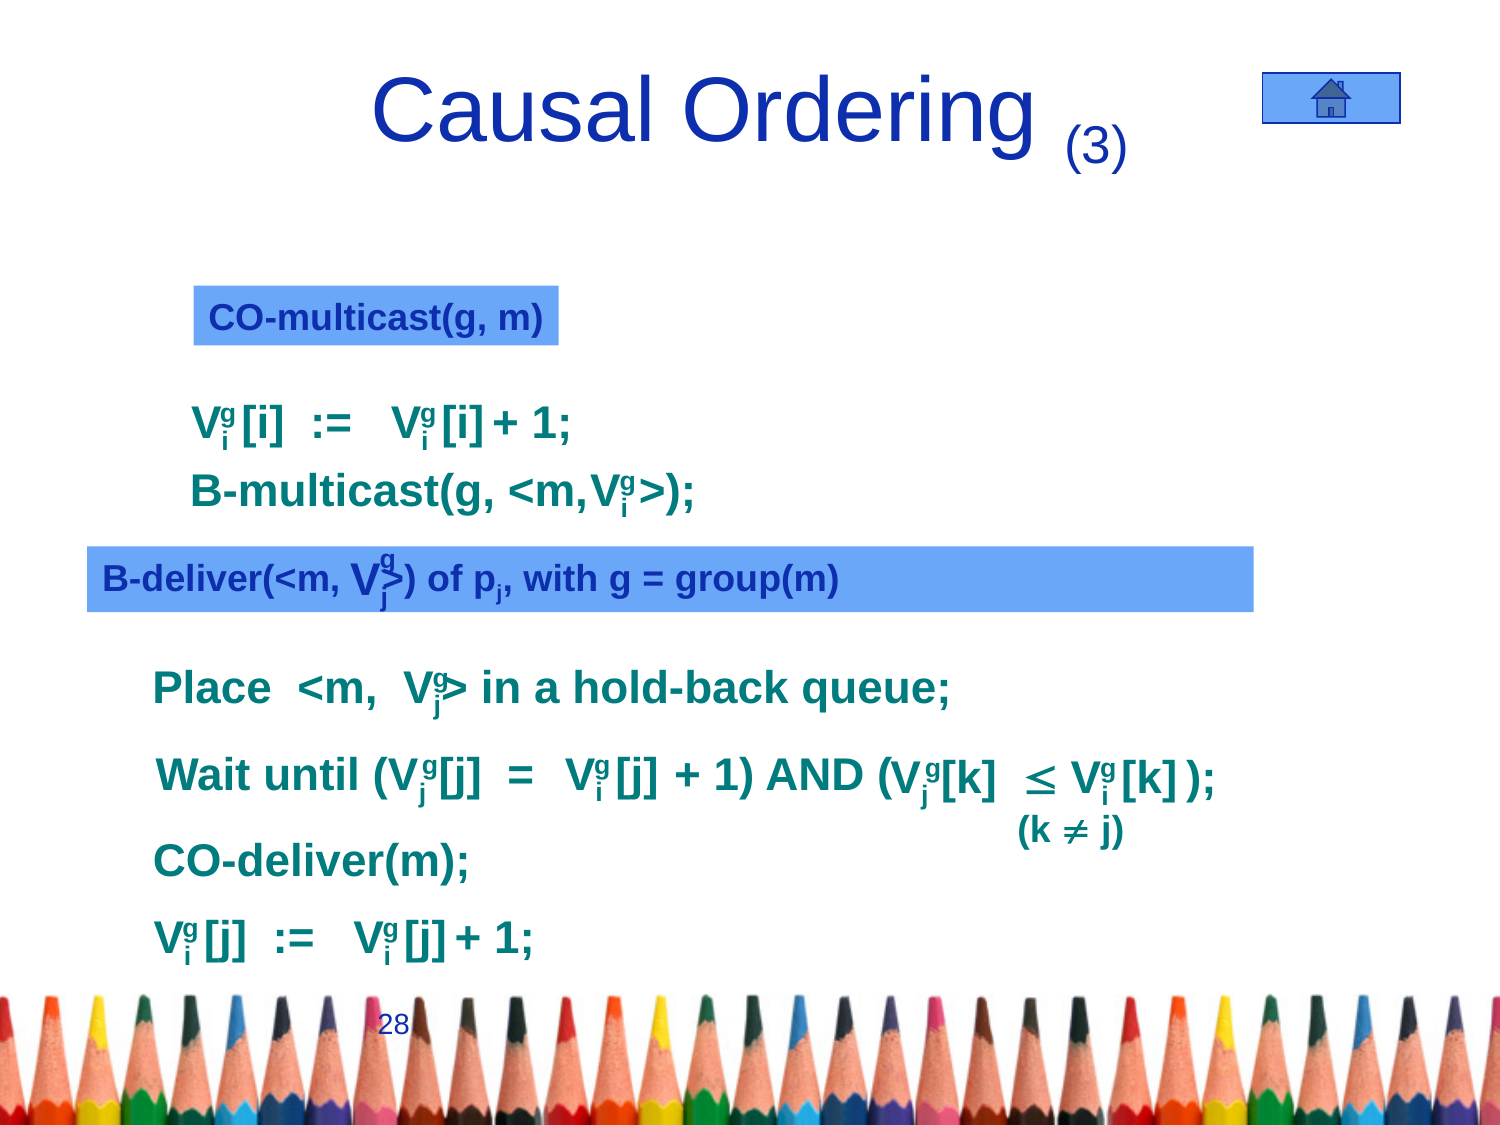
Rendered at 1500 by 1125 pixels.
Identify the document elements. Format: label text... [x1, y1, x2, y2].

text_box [137, 647, 1013, 721]
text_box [137, 897, 565, 971]
title Causal Ordering (3) [75, 18, 1425, 206]
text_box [174, 450, 1051, 524]
text_box [1262, 73, 1400, 124]
picture [0, 0, 1500, 1125]
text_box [86, 528, 1254, 613]
slide_number 28 [75, 997, 425, 1076]
text_box CO-multicast(g, m) [193, 285, 559, 346]
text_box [137, 734, 1241, 859]
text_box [174, 383, 602, 450]
text_box CO-deliver(m); [138, 867, 486, 893]
